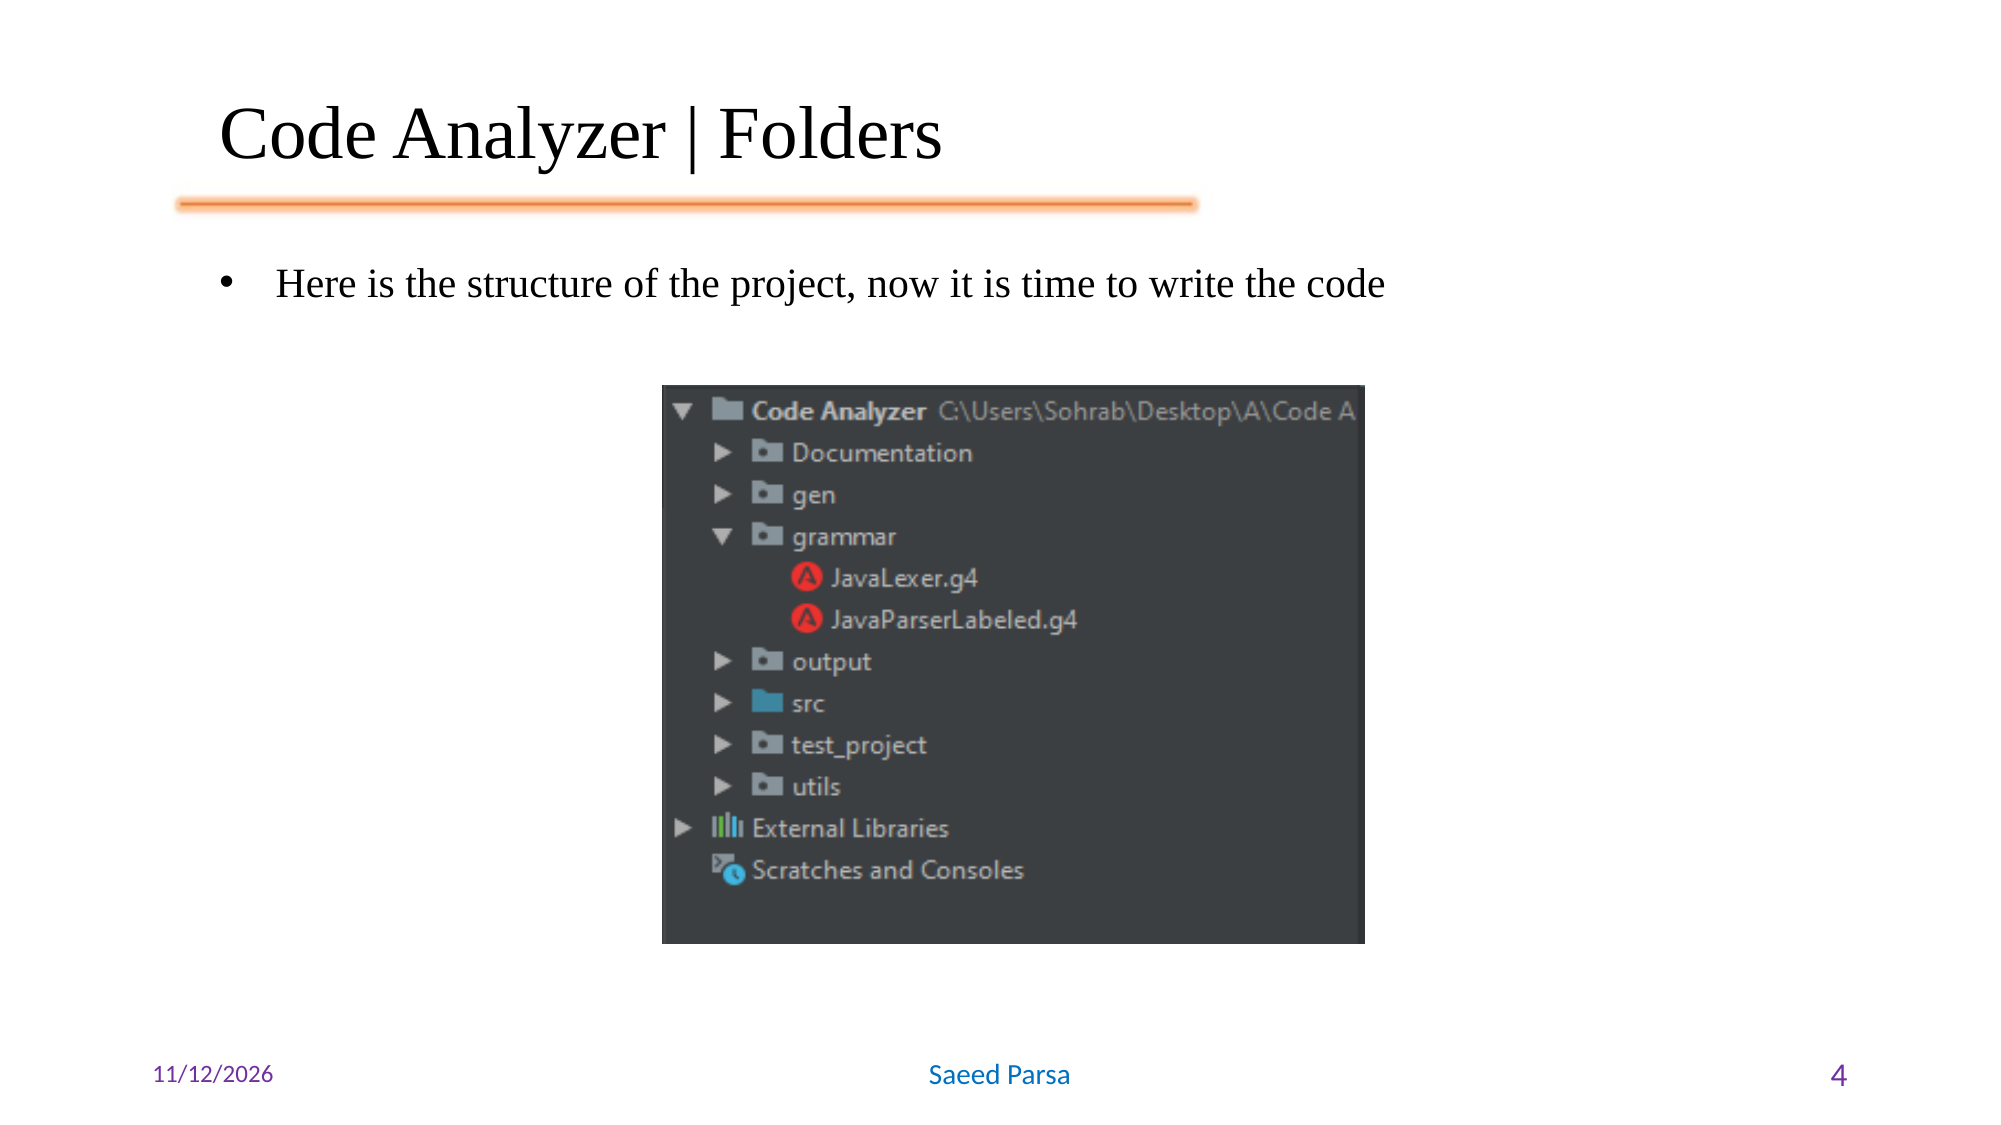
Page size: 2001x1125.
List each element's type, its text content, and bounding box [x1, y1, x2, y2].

picture [662, 385, 1365, 944]
picture [152, 181, 1213, 237]
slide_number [137, 1042, 588, 1103]
subtitle Here is the structure of the project, now it is time to write the code [204, 248, 1575, 1047]
footer Saeed Parsa [662, 1042, 1338, 1103]
title Code Analyzer | Folders [204, 86, 1233, 182]
slide_number 4 [1412, 1042, 1863, 1103]
